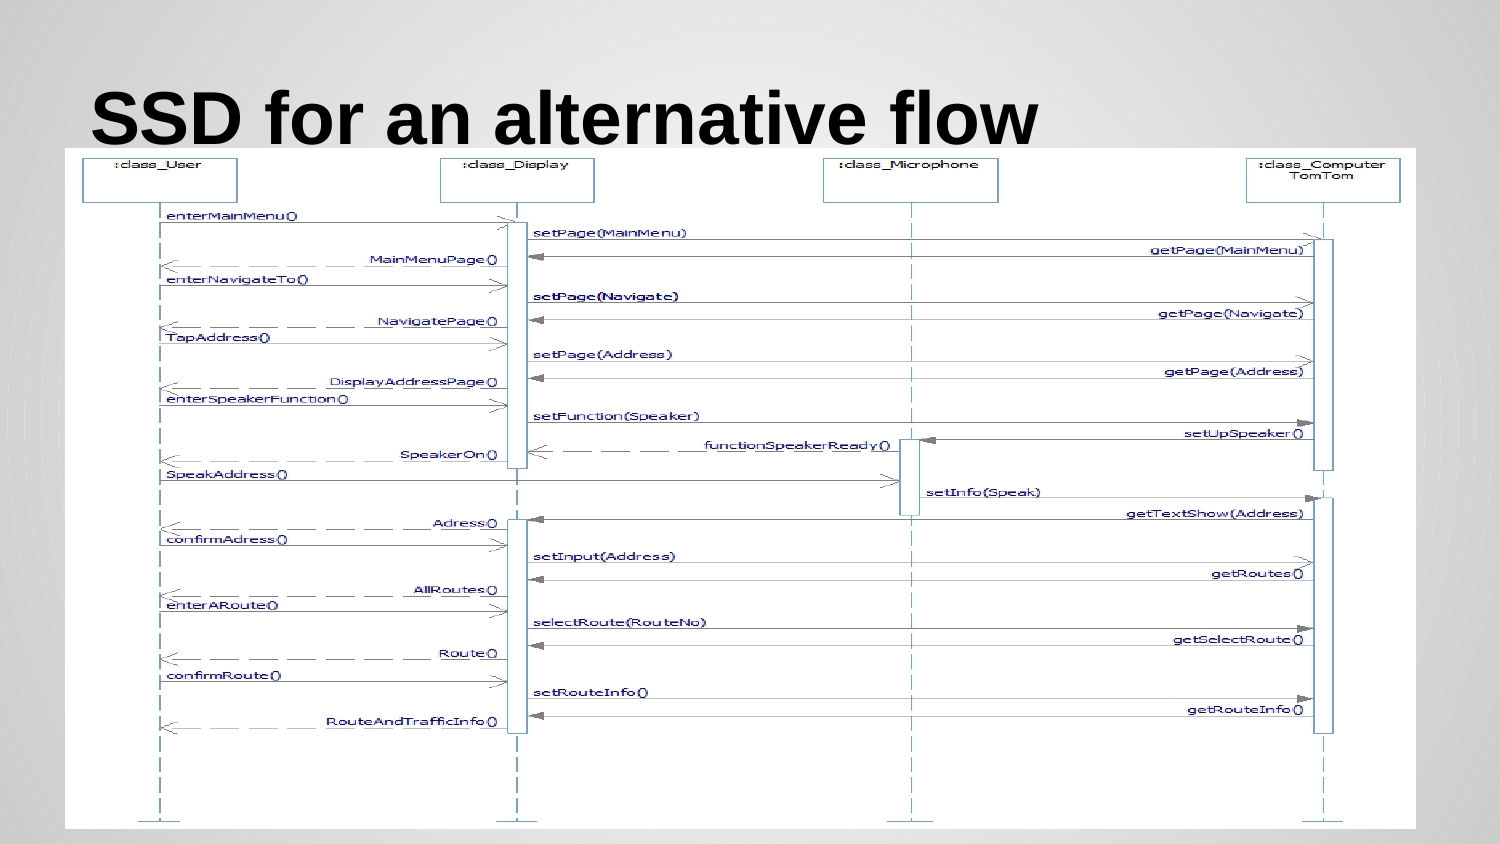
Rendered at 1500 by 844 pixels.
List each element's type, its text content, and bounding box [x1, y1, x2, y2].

title SSD for an alternative flow [75, 33, 1425, 175]
picture [64, 148, 1416, 829]
